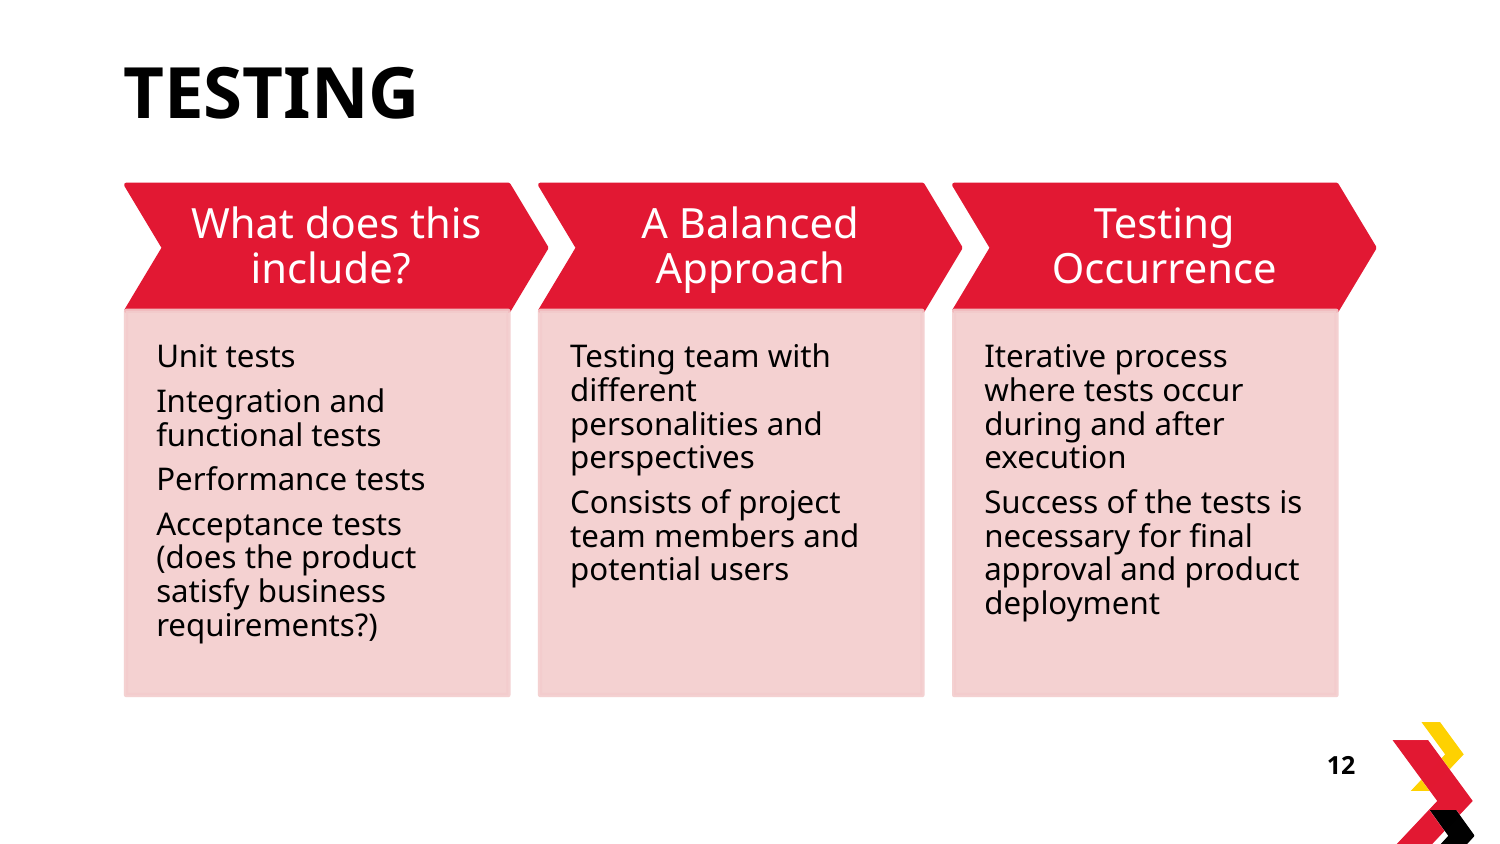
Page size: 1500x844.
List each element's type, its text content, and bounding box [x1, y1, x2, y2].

title TESTING [123, 35, 1371, 147]
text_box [124, 171, 1376, 708]
slide_number 12 [1280, 734, 1371, 800]
picture [1343, 722, 1475, 844]
